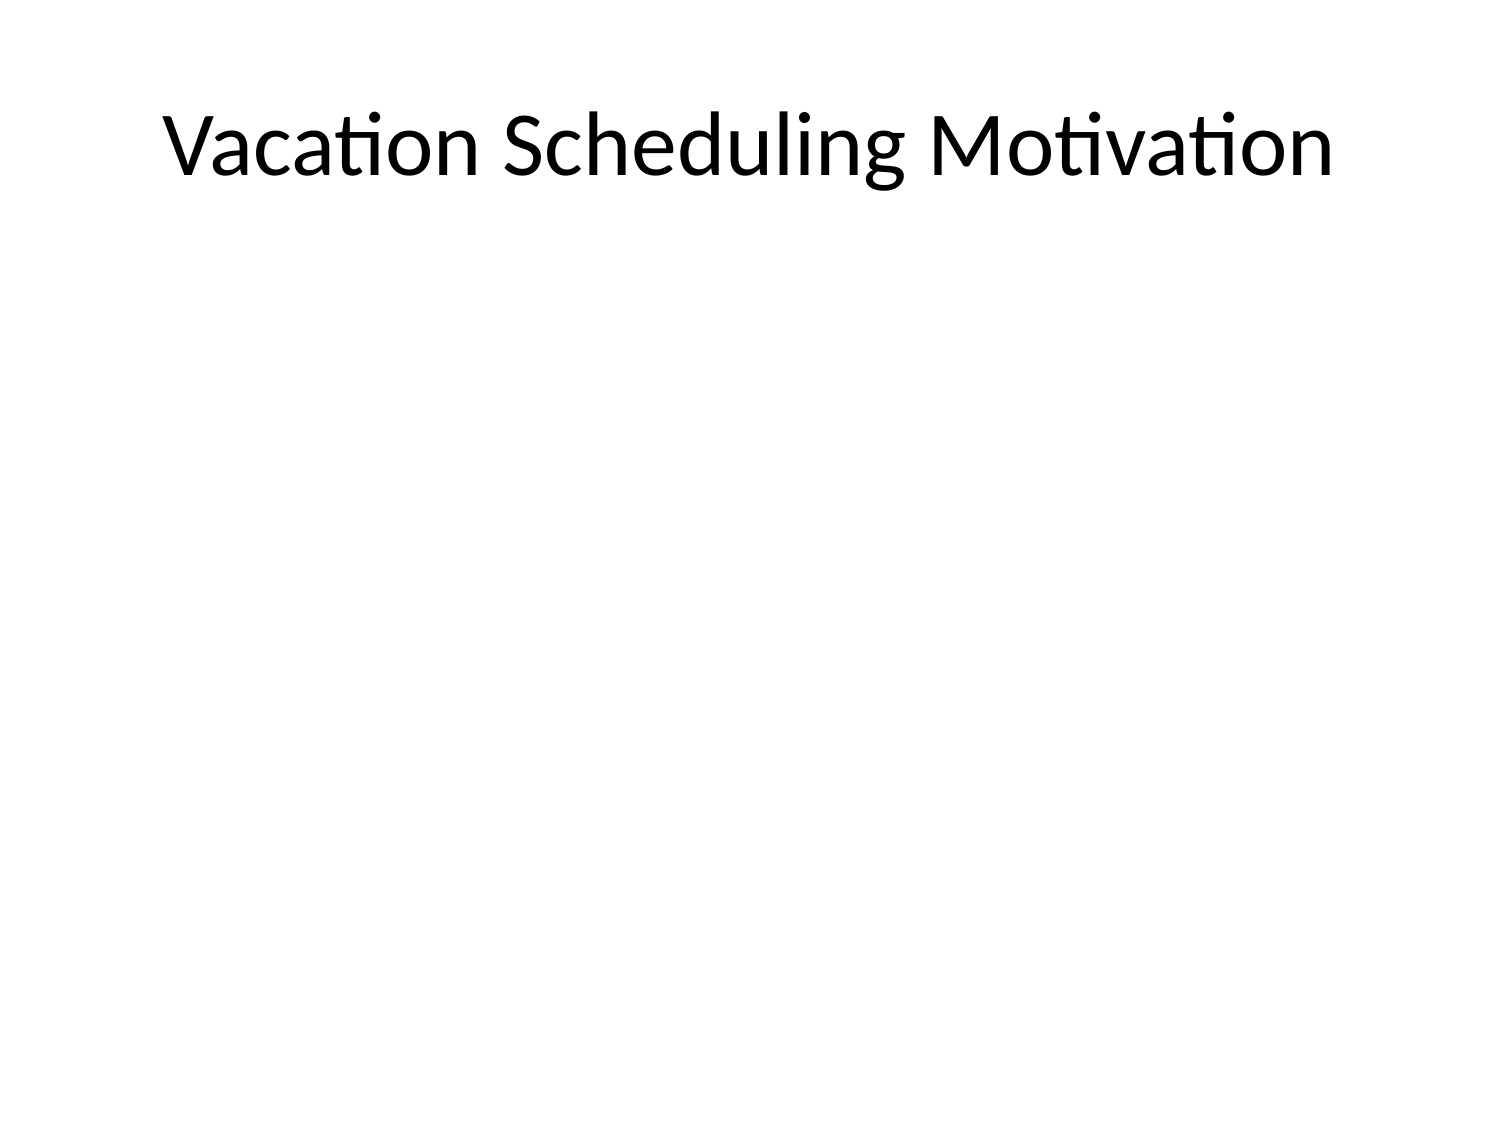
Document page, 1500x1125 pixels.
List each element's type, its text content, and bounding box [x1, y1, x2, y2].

title Vacation Scheduling Motivation [75, 45, 1425, 233]
